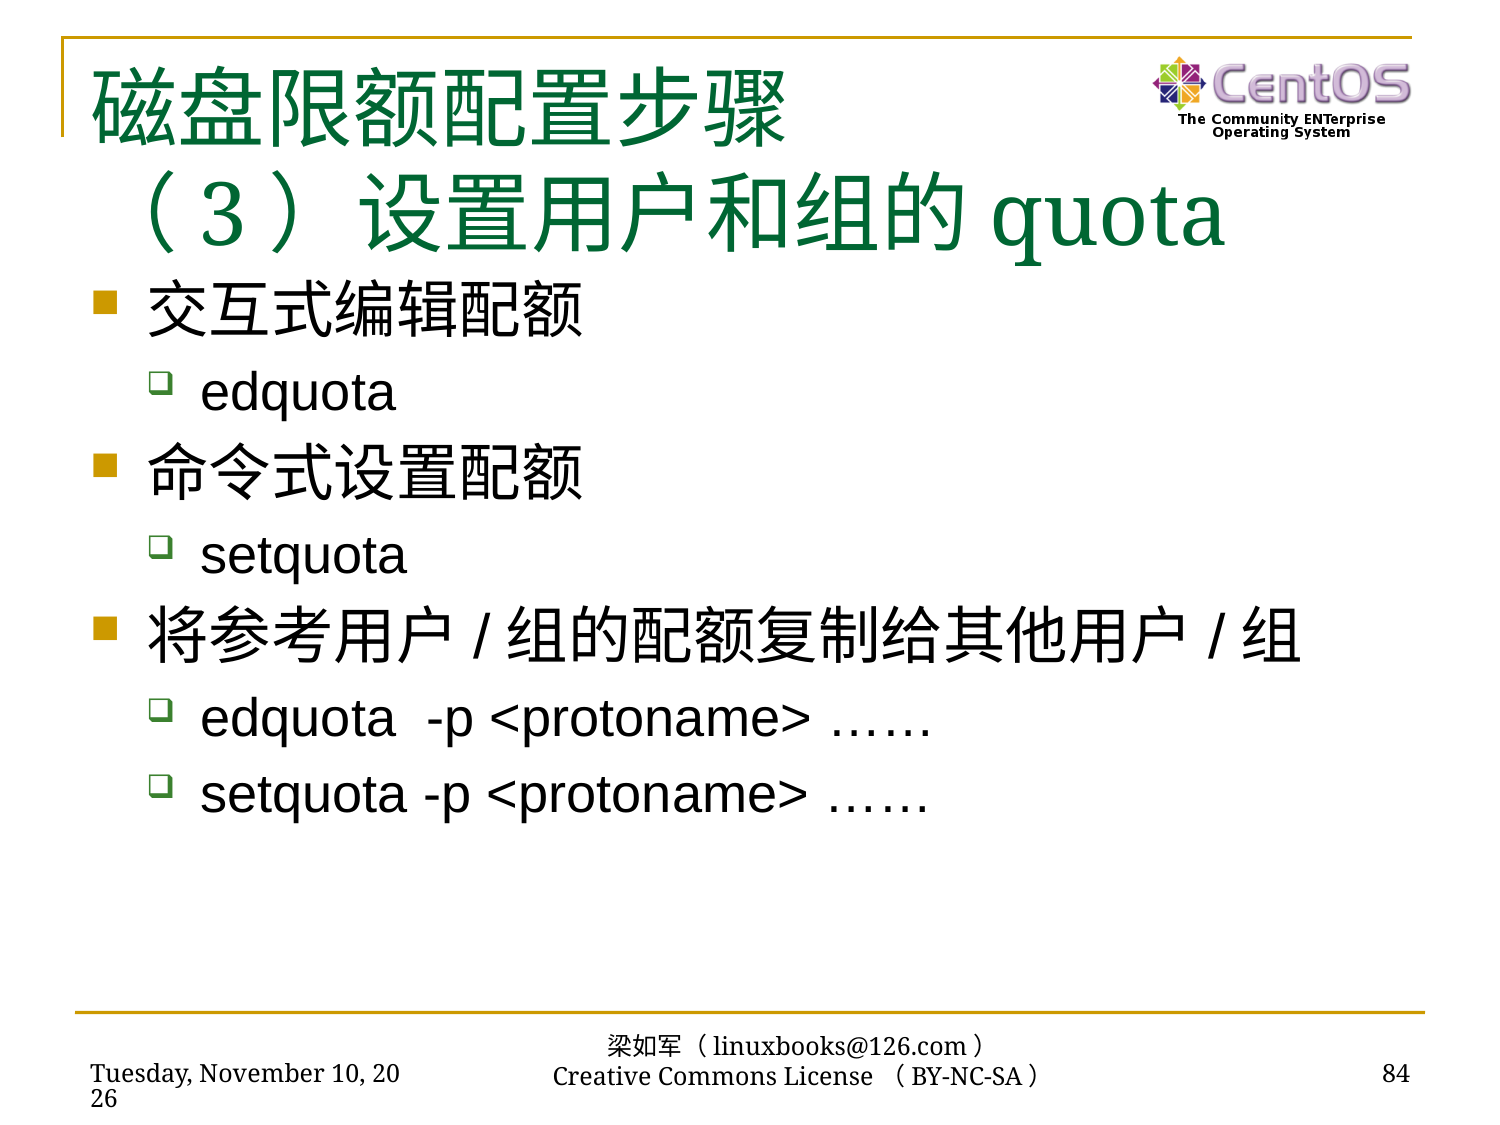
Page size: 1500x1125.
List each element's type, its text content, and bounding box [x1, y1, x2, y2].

footer 梁如军（linuxbooks@126.com） Creative Commons License（BY-NC-SA） [359, 1022, 1247, 1099]
title 磁盘限额配置步骤 （3）设置用户和组的quota [74, 45, 1426, 233]
list 交互式编辑配额 edquota 命令式设置配额 setquota 将参考用户/组的配额复制给其他用户/组 edquota -p <protoname> …… setquota -p <protoname> …… [74, 262, 1426, 1006]
slide_number 84 [1074, 1023, 1426, 1100]
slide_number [74, 1023, 426, 1100]
